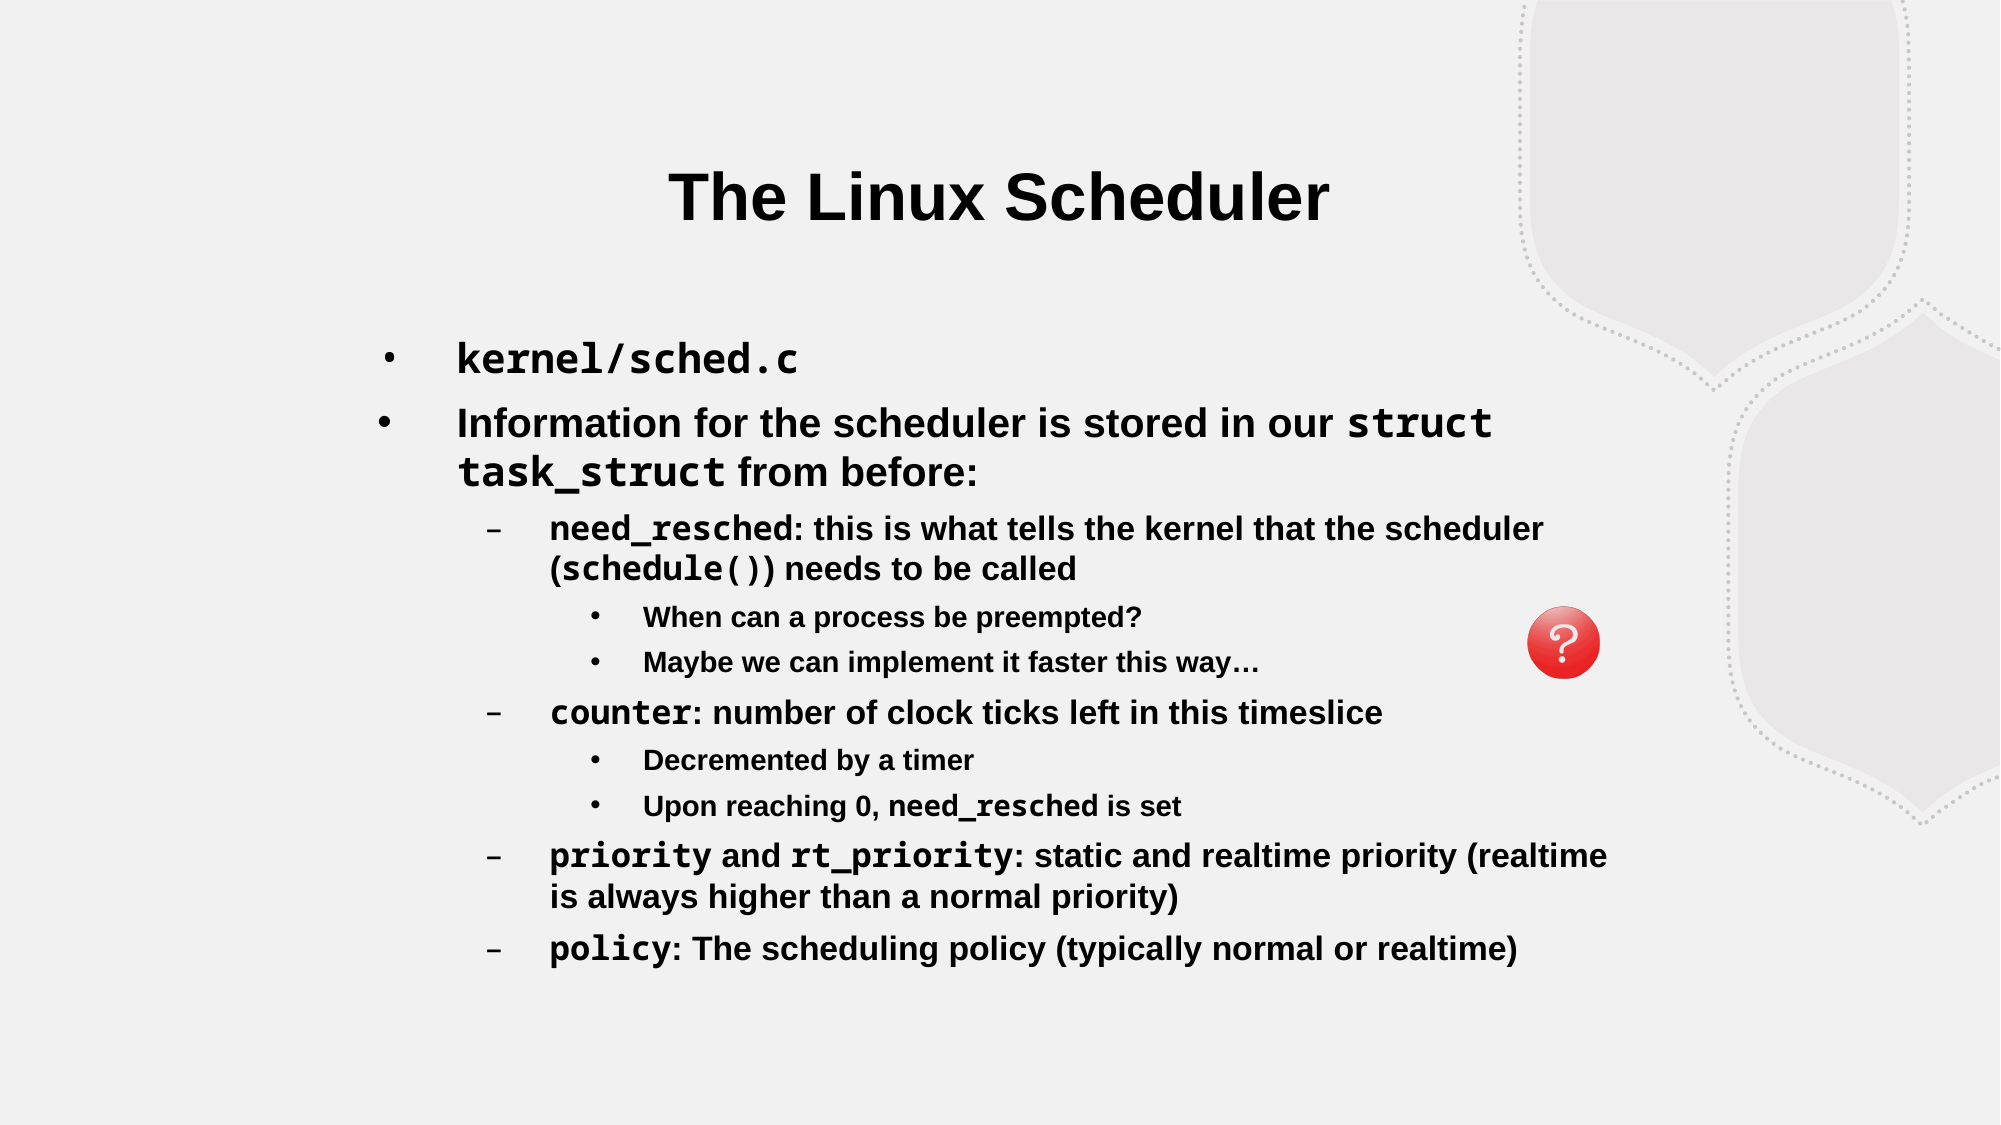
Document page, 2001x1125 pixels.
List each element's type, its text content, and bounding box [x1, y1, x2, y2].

text_box The Linux Scheduler [362, 99, 1638, 288]
picture [1527, 606, 1600, 679]
text_box kernel/sched.c Information for the scheduler is stored in our struct task_struct from before: need_resched: this is what tells the kernel that the scheduler (schedule()) needs to be called When can a process be preempted? Maybe we can implement it faster this way… counter: number of clock ticks left in this timeslice Decremented by a timer Upon reaching 0, need_resched is set priority and rt_priority: static and realtime priority (realtime is always higher than a normal priority) policy: The scheduling policy (typically normal or realtime) [362, 325, 1638, 1001]
